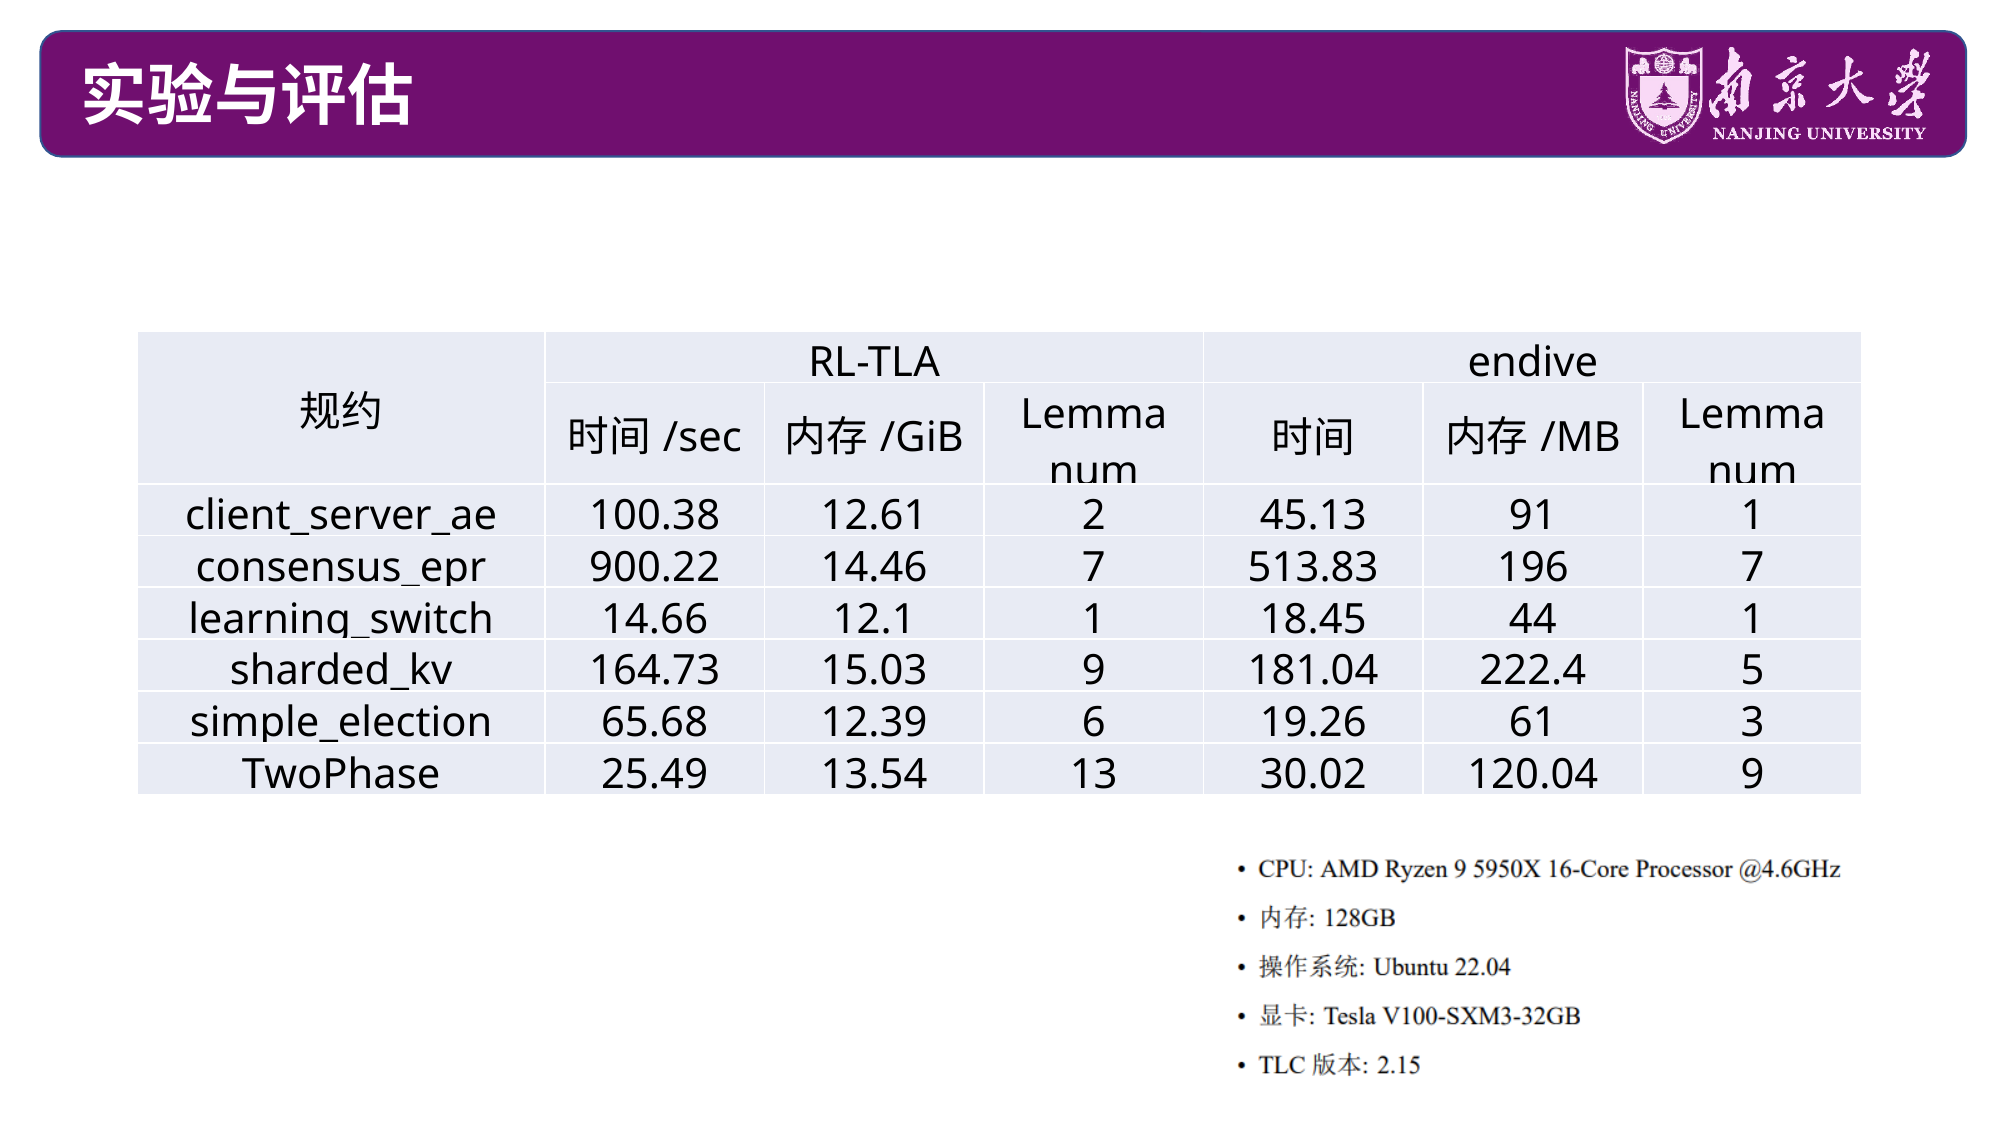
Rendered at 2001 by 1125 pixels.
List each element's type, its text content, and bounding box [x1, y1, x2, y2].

table_cell 30.02 [1204, 744, 1422, 794]
table_cell sharded_kv [138, 640, 544, 690]
table_cell 100.38 [546, 485, 764, 535]
table_cell 65.68 [546, 692, 764, 742]
table_cell 181.04 [1204, 640, 1422, 690]
table_cell 900.22 [546, 536, 764, 586]
table_cell 120.04 [1424, 744, 1642, 794]
table_cell 3 [1644, 692, 1861, 742]
table_cell 5 [1644, 640, 1861, 690]
table_cell 18.45 [1204, 588, 1422, 638]
table_header endive [1204, 332, 1861, 382]
table_cell 13.54 [765, 744, 983, 794]
table_cell 2 [985, 485, 1203, 535]
table_cell learning_switch [138, 588, 544, 638]
table_cell 45.13 [1204, 485, 1422, 535]
table_cell 14.46 [765, 536, 983, 586]
table_cell 25.49 [546, 744, 764, 794]
table_cell 19.26 [1204, 692, 1422, 742]
table_cell consensus_epr [138, 536, 544, 586]
text_box 实验与评估 [66, 45, 905, 141]
table_cell 时间 [1204, 383, 1422, 483]
table_cell simple_election [138, 692, 544, 742]
table_cell 44 [1424, 588, 1642, 638]
table_cell 内存/GiB [765, 383, 983, 483]
text_box [39, 30, 1968, 158]
table_cell 14.66 [546, 588, 764, 638]
table_cell 91 [1424, 485, 1642, 535]
picture [1231, 852, 1844, 1086]
table_cell 内存/MB [1424, 383, 1642, 483]
table_cell Lemma num [985, 383, 1203, 483]
table_cell 1 [985, 588, 1203, 638]
table_header 规约 [138, 332, 544, 483]
table_cell 222.4 [1424, 640, 1642, 690]
table_cell 1 [1644, 485, 1861, 535]
table_cell 15.03 [765, 640, 983, 690]
table_cell Lemma num [1644, 383, 1861, 483]
table_cell 12.39 [765, 692, 983, 742]
table_cell 9 [1644, 744, 1861, 794]
table_cell 时间/sec [546, 383, 764, 483]
table_cell 12.61 [765, 485, 983, 535]
picture [1621, 47, 1933, 144]
table_cell 7 [1644, 536, 1861, 586]
table_header RL-TLA [546, 332, 1203, 382]
table_cell 12.1 [765, 588, 983, 638]
table_cell 13 [985, 744, 1203, 794]
table_cell 196 [1424, 536, 1642, 586]
table_cell 9 [985, 640, 1203, 690]
table_cell 164.73 [546, 640, 764, 690]
table_cell 6 [985, 692, 1203, 742]
table_cell 1 [1644, 588, 1861, 638]
table_cell TwoPhase [138, 744, 544, 794]
table_cell 513.83 [1204, 536, 1422, 586]
table_cell client_server_ae [138, 485, 544, 535]
table_cell 61 [1424, 692, 1642, 742]
table_cell 7 [985, 536, 1203, 586]
